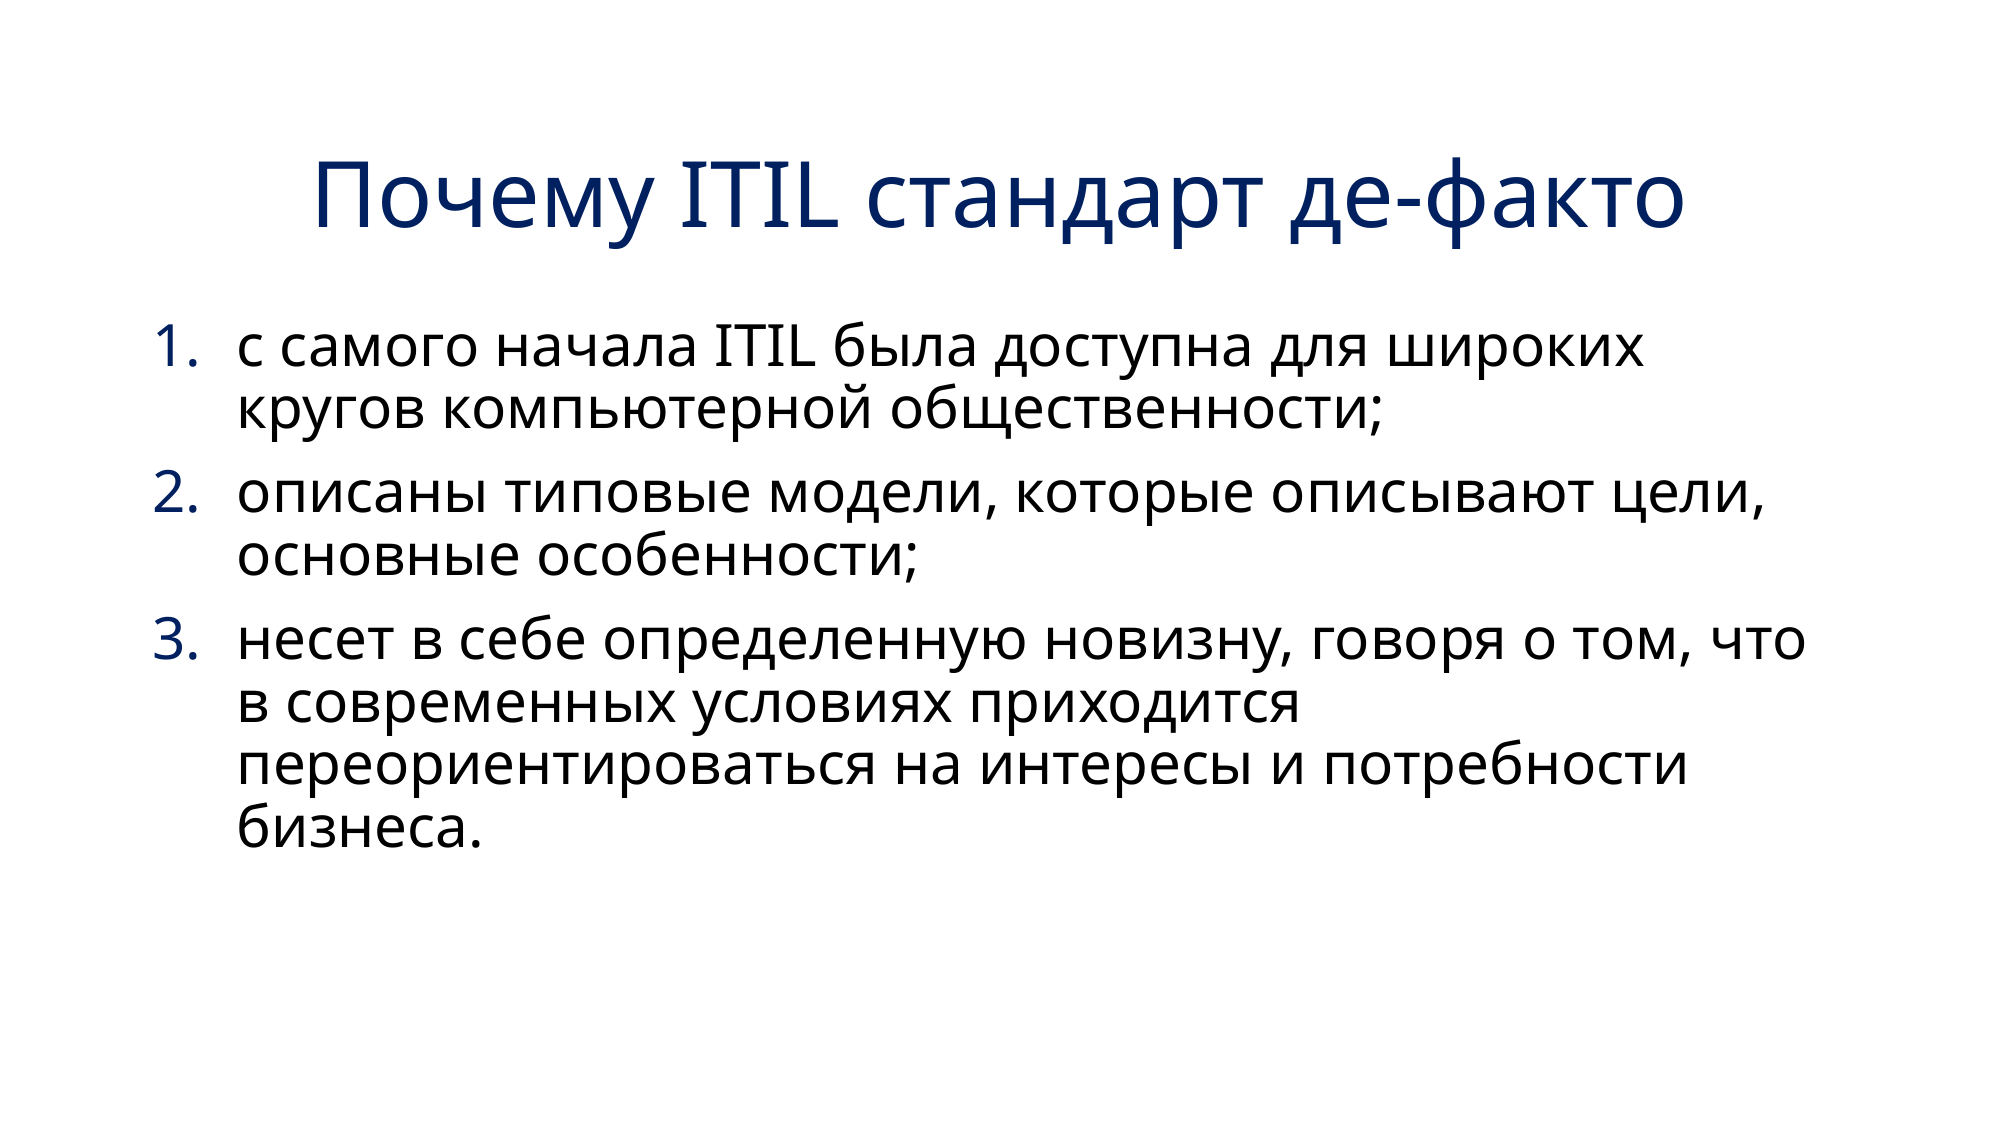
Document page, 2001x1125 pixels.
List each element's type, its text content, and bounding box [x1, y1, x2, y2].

text_box Почему ITIL стандарт де-факто [137, 82, 1863, 300]
list с самого начала ITIL была доступна для широких кругов компьютерной общественности; описаны типовые модели, которые описывают цели, основные особенности; несет в себе определенную новизну, говоря о том, что в современных условиях приходится переориентироваться на интересы и потребности бизнеса. [137, 308, 1863, 895]
